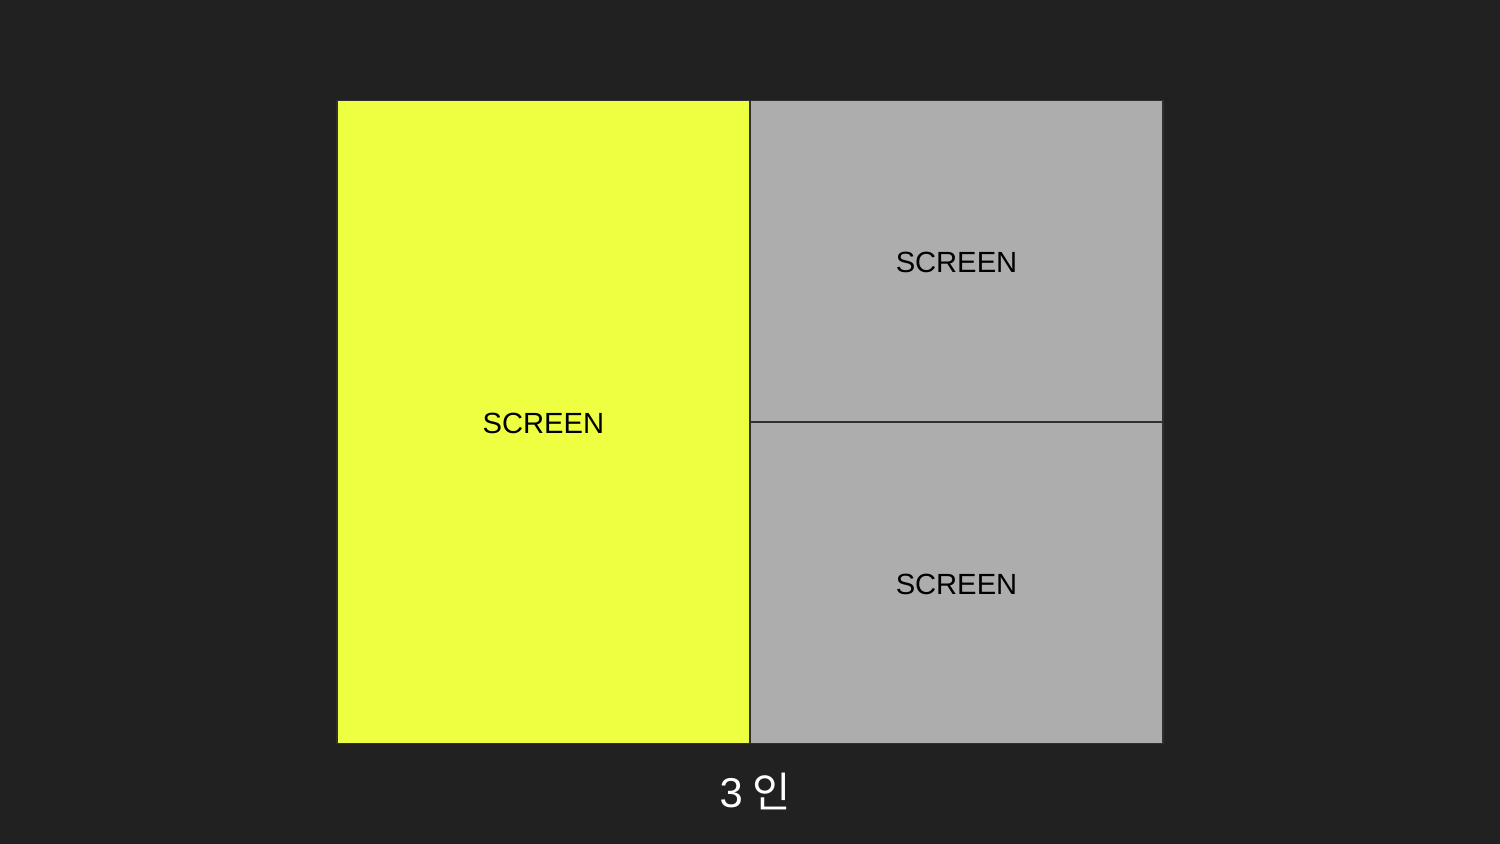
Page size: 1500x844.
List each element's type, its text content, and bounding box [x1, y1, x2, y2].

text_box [336, 100, 1164, 744]
title 3인 [629, 752, 871, 833]
